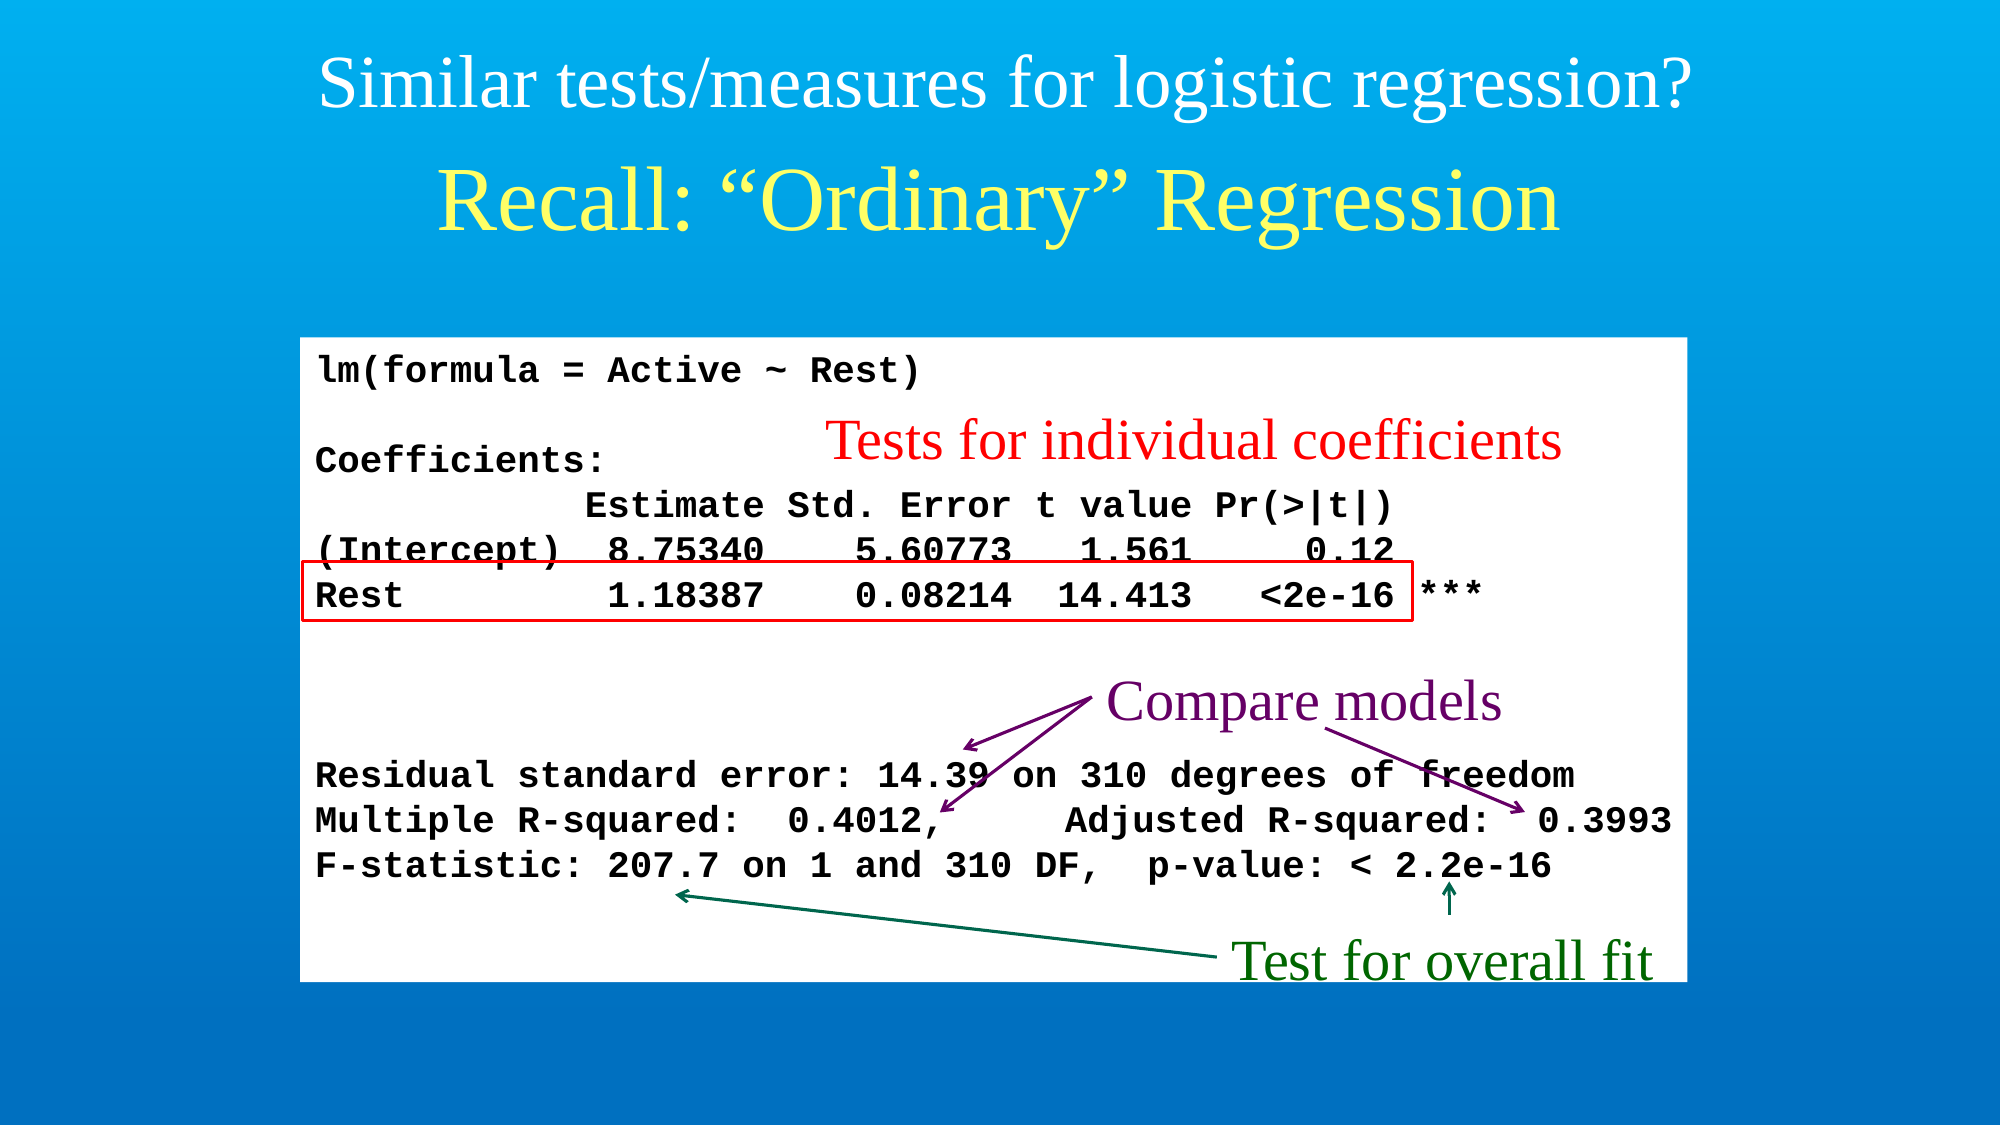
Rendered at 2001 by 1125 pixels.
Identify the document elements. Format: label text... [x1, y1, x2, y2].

text_box Test for overall fit [1216, 914, 1682, 1000]
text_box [1324, 727, 1526, 813]
text_box lm(formula = Active ~ Rest) Coefficients: Estimate Std. Error t value Pr(>|t|) (Intercept) 8.75340 5.60773 1.561 0.12 Rest 1.18387 0.08214 14.413 <2e-16 *** Residual standard error: 14.39 on 310 degrees of freedom Multiple R-squared: 0.4012, Adjusted R-squared: 0.3993 F-statistic: 207.7 on 1 and 310 DF, p-value: < 2.2e-16 [300, 337, 1688, 983]
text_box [962, 697, 1093, 750]
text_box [939, 697, 1092, 813]
text_box Tests for individual coefficients [810, 394, 1600, 479]
text_box [302, 561, 1413, 621]
text_box Compare models [1091, 654, 1682, 740]
title Recall: “Ordinary” Regression [150, 99, 1850, 288]
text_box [674, 894, 1218, 958]
text_box Similar tests/measures for logistic regression? [287, 24, 1725, 130]
